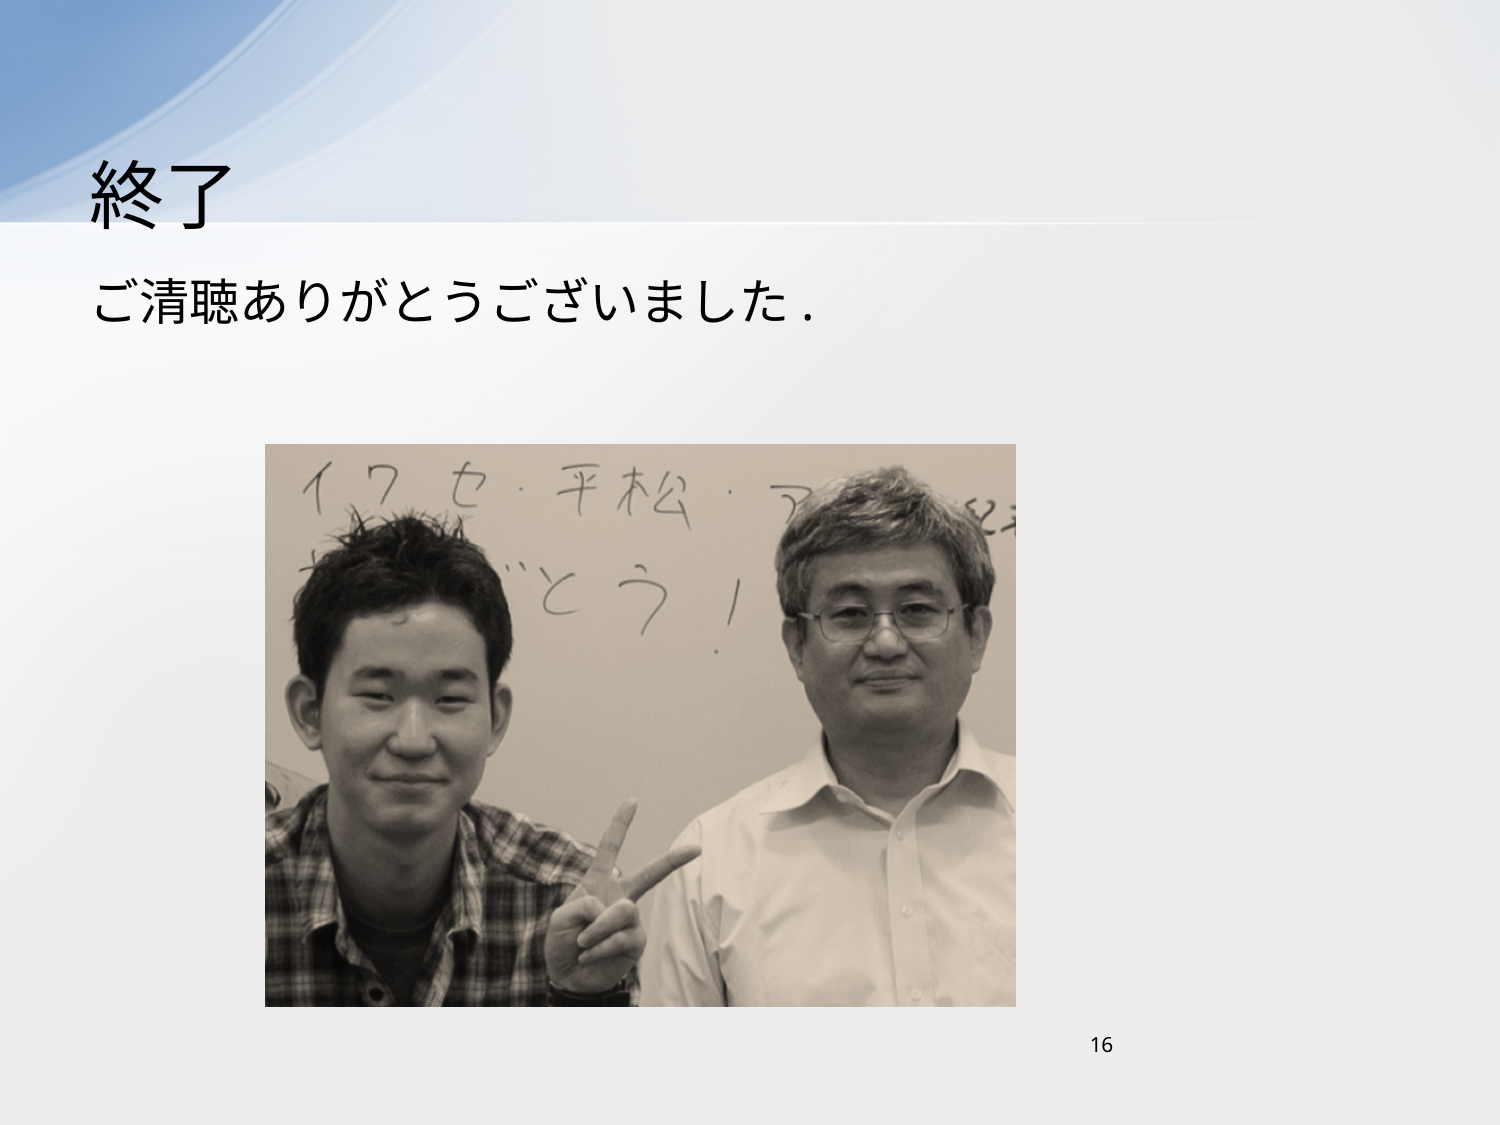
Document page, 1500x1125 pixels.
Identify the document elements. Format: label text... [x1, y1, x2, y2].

title 終了 [75, 58, 1425, 247]
slide_number 16 [1074, 1024, 1425, 1103]
list ご清聴ありがとうございました. [75, 262, 1425, 1005]
picture [0, 0, 1500, 1125]
